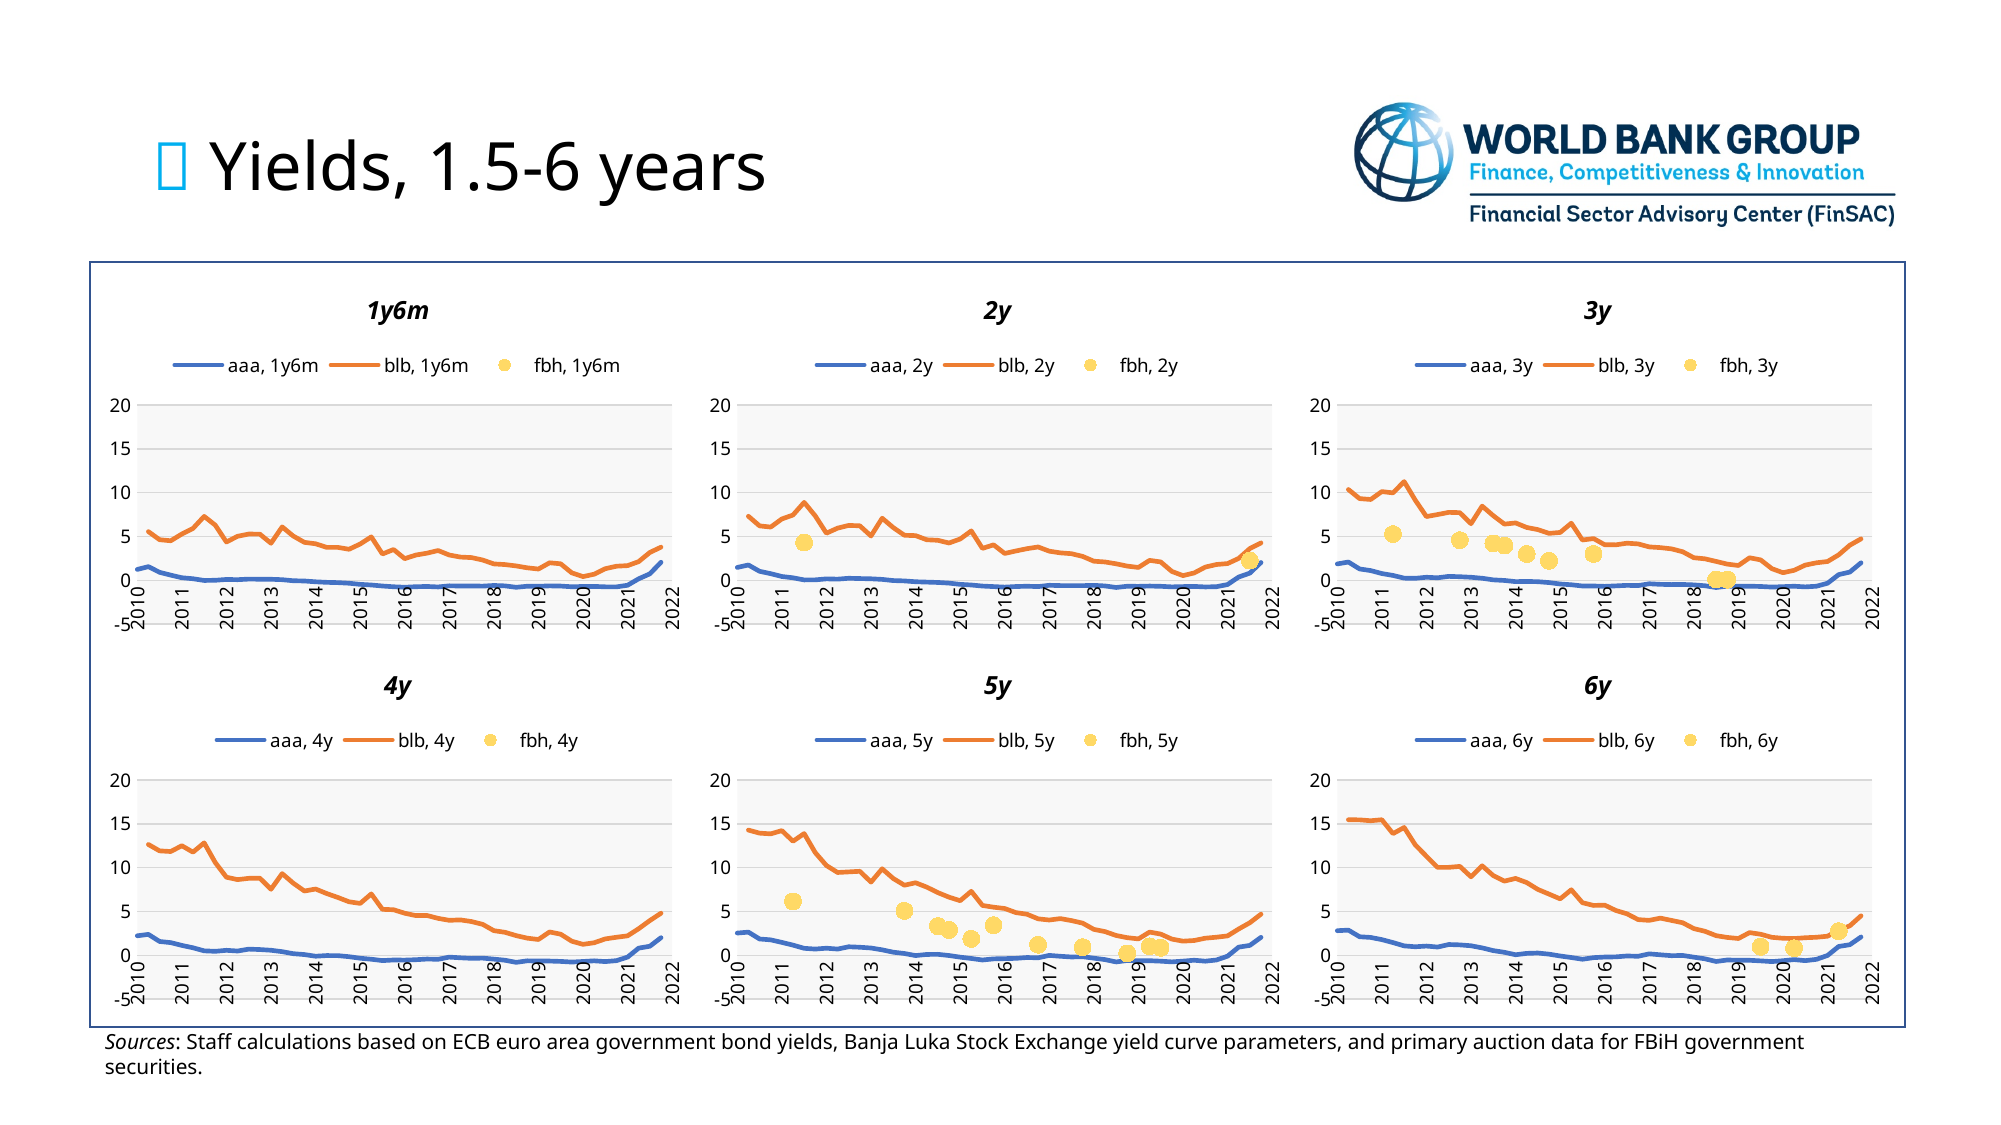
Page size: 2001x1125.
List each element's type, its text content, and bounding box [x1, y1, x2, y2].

title  Yields, 1.5-6 years [137, 59, 1316, 261]
text_box [89, 261, 1906, 1026]
text_box Sources: Staff calculations based on ECB euro area government bond yields, Banja Luka Stock Exchange yield curve parameters, and primary auction data for FBiH government securities. [89, 1026, 1906, 1081]
chart [97, 269, 1898, 1020]
picture [1344, 95, 1931, 242]
